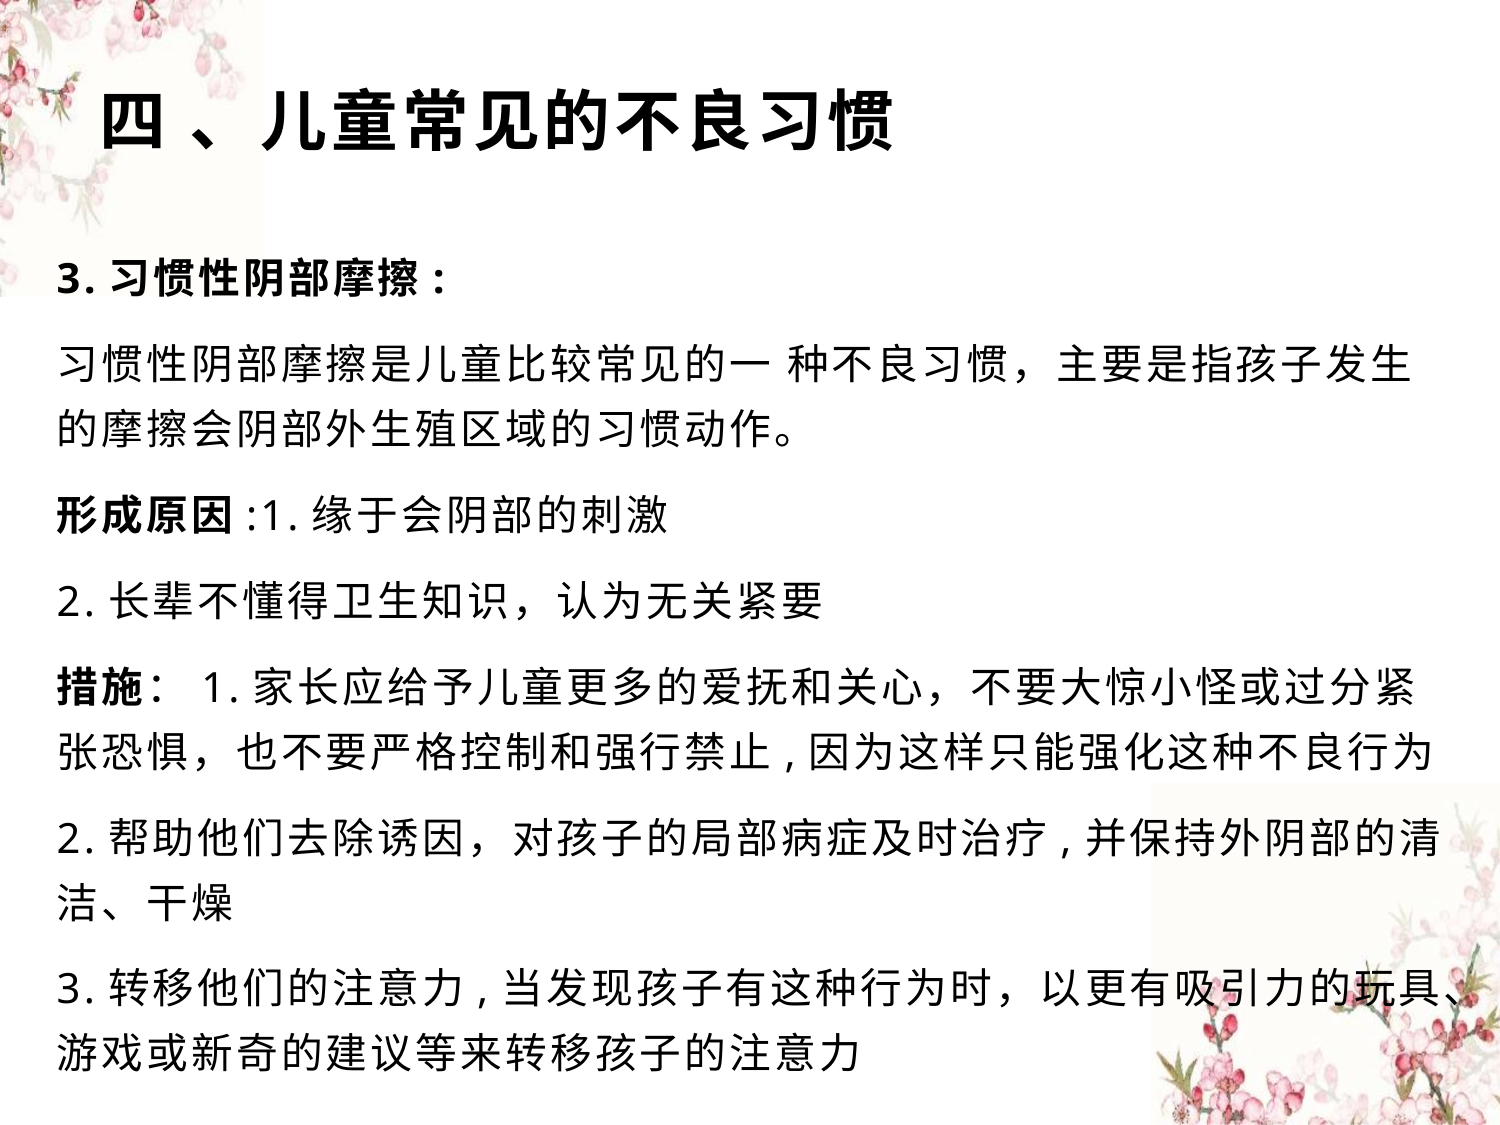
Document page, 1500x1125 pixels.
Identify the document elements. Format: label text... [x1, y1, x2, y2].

picture [0, 0, 265, 297]
title 四 、儿童常见的不良习惯 [82, 72, 1418, 146]
picture [1151, 783, 1500, 1124]
list 3.习惯性阴部摩擦: 习惯性阴部摩擦是儿童比较常见的一 种不良习惯，主要是指孩子发生的摩擦会阴部外生殖区域的习惯动作。 形成原因:1.缘于会阴部的刺激 2.长辈不懂得卫生知识，认为无关紧要 措施：1.家长应给予儿童更多的爱抚和关心，不要大惊小怪或过分紧张恐惧，也不要严格控制和强行禁止,因为这样只能强化这种不良行为 2.帮助他们去除诱因，对孩子的局部病症及时治疗,并保持外阴部的清洁、干燥 3.转移他们的注意力,当发现孩子有这种行为时，以更有吸引力的玩具、游戏或新奇的建议等来转移孩子的注意力 [39, 236, 1461, 803]
